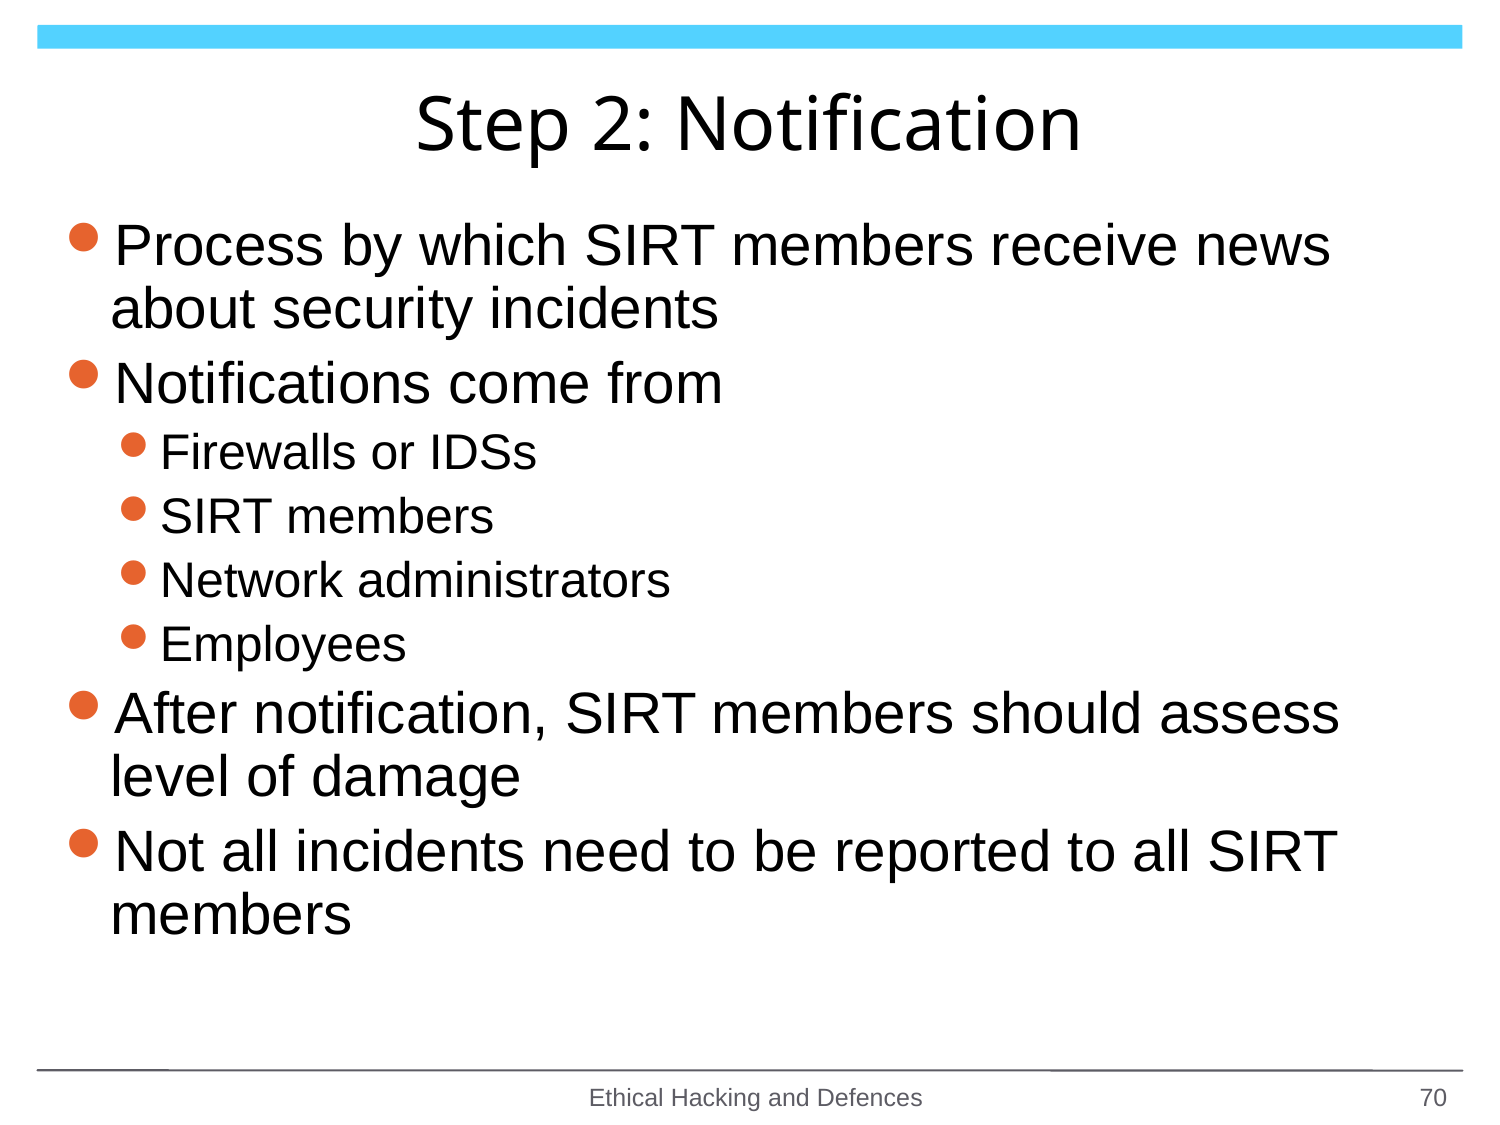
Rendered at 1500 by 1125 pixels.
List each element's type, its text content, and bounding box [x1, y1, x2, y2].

slide_number 70 [1112, 1069, 1463, 1123]
footer Ethical Hacking and Defences [474, 1069, 1038, 1123]
list Process by which SIRT members receive news about security incidents Notifications come from Firewalls or IDSs SIRT members Network administrators Employees After notification, SIRT members should assess level of damage Not all incidents need to be reported to all SIRT members [50, 208, 1450, 1050]
title Step 2: Notification [50, 45, 1450, 197]
